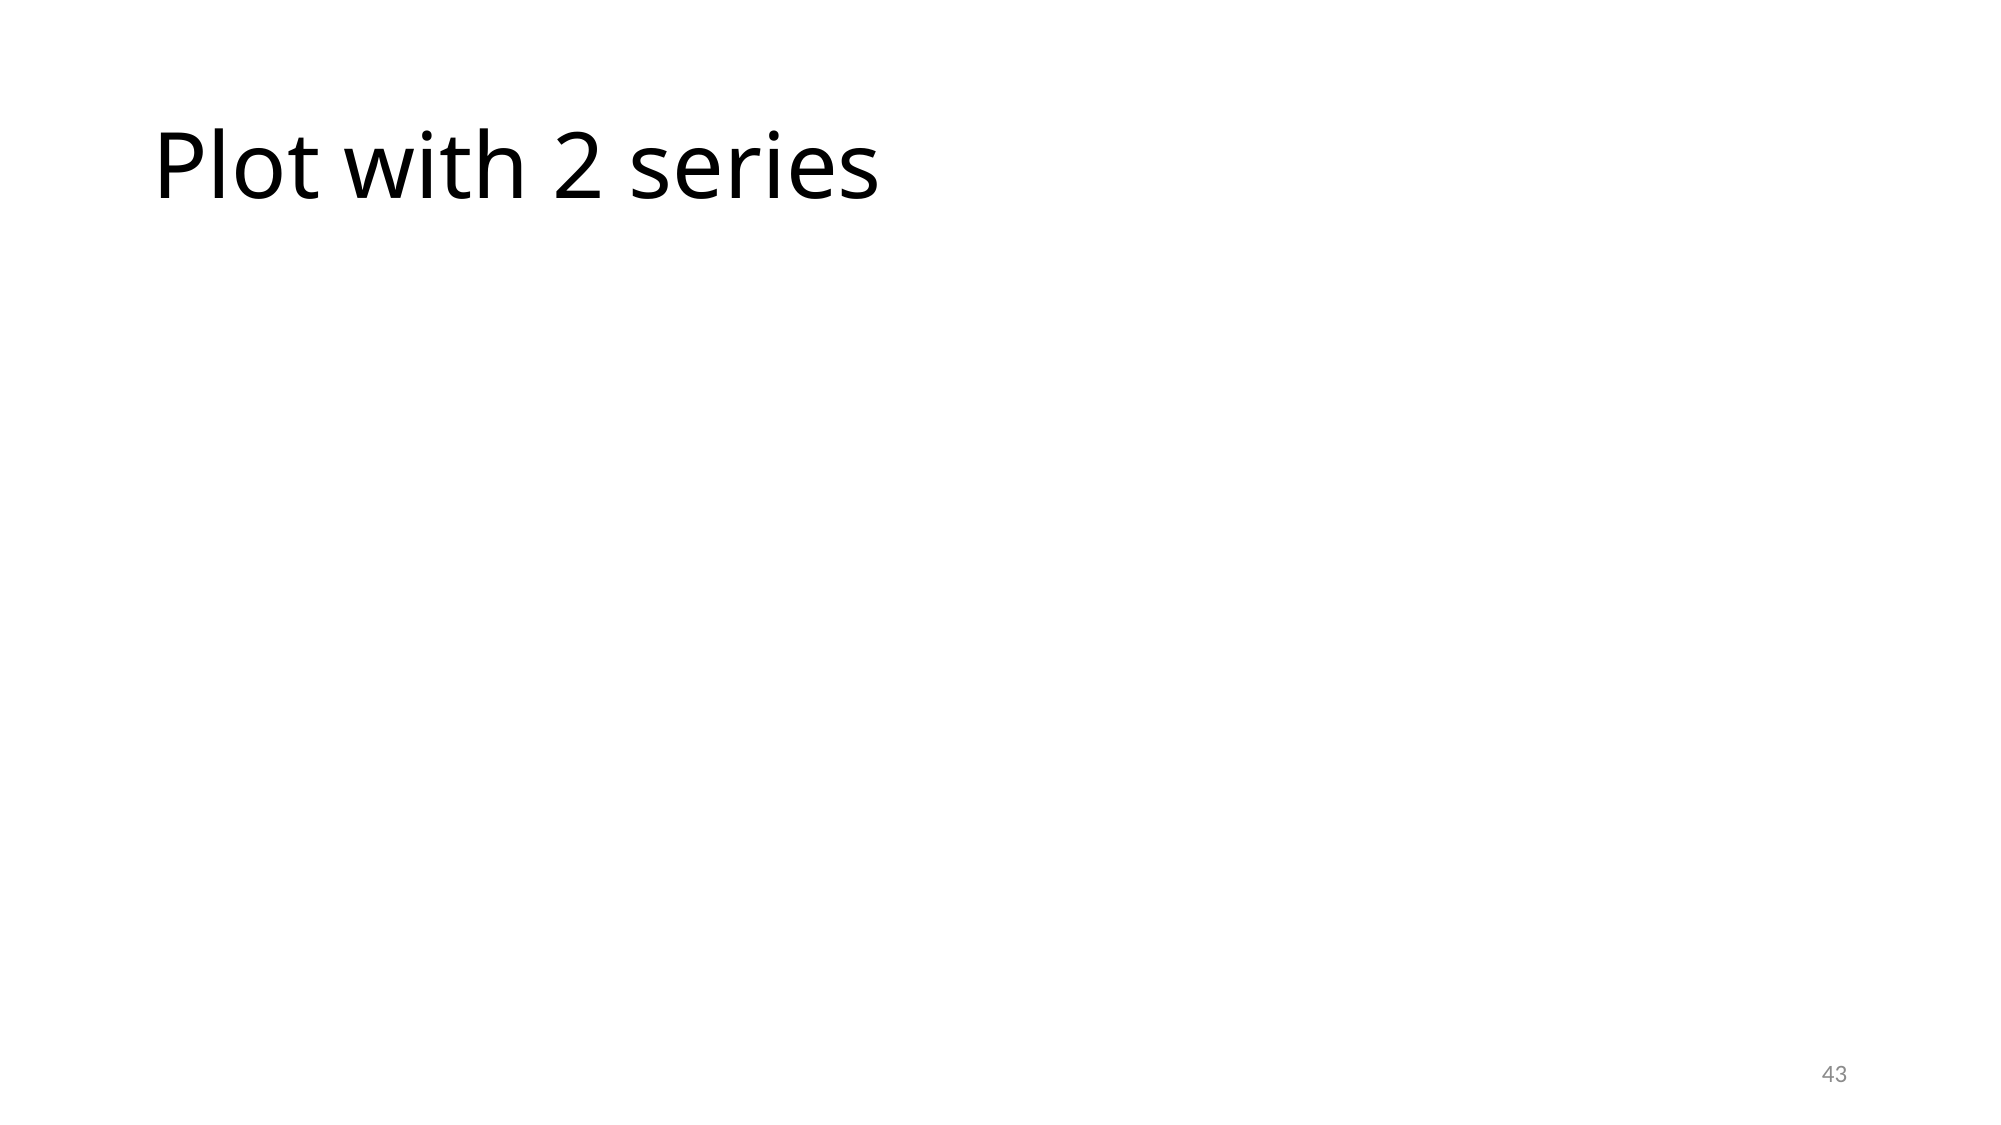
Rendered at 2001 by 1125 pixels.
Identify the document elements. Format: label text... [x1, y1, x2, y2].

title Plot with 2 series [137, 59, 1863, 278]
slide_number 43 [1412, 1042, 1863, 1103]
